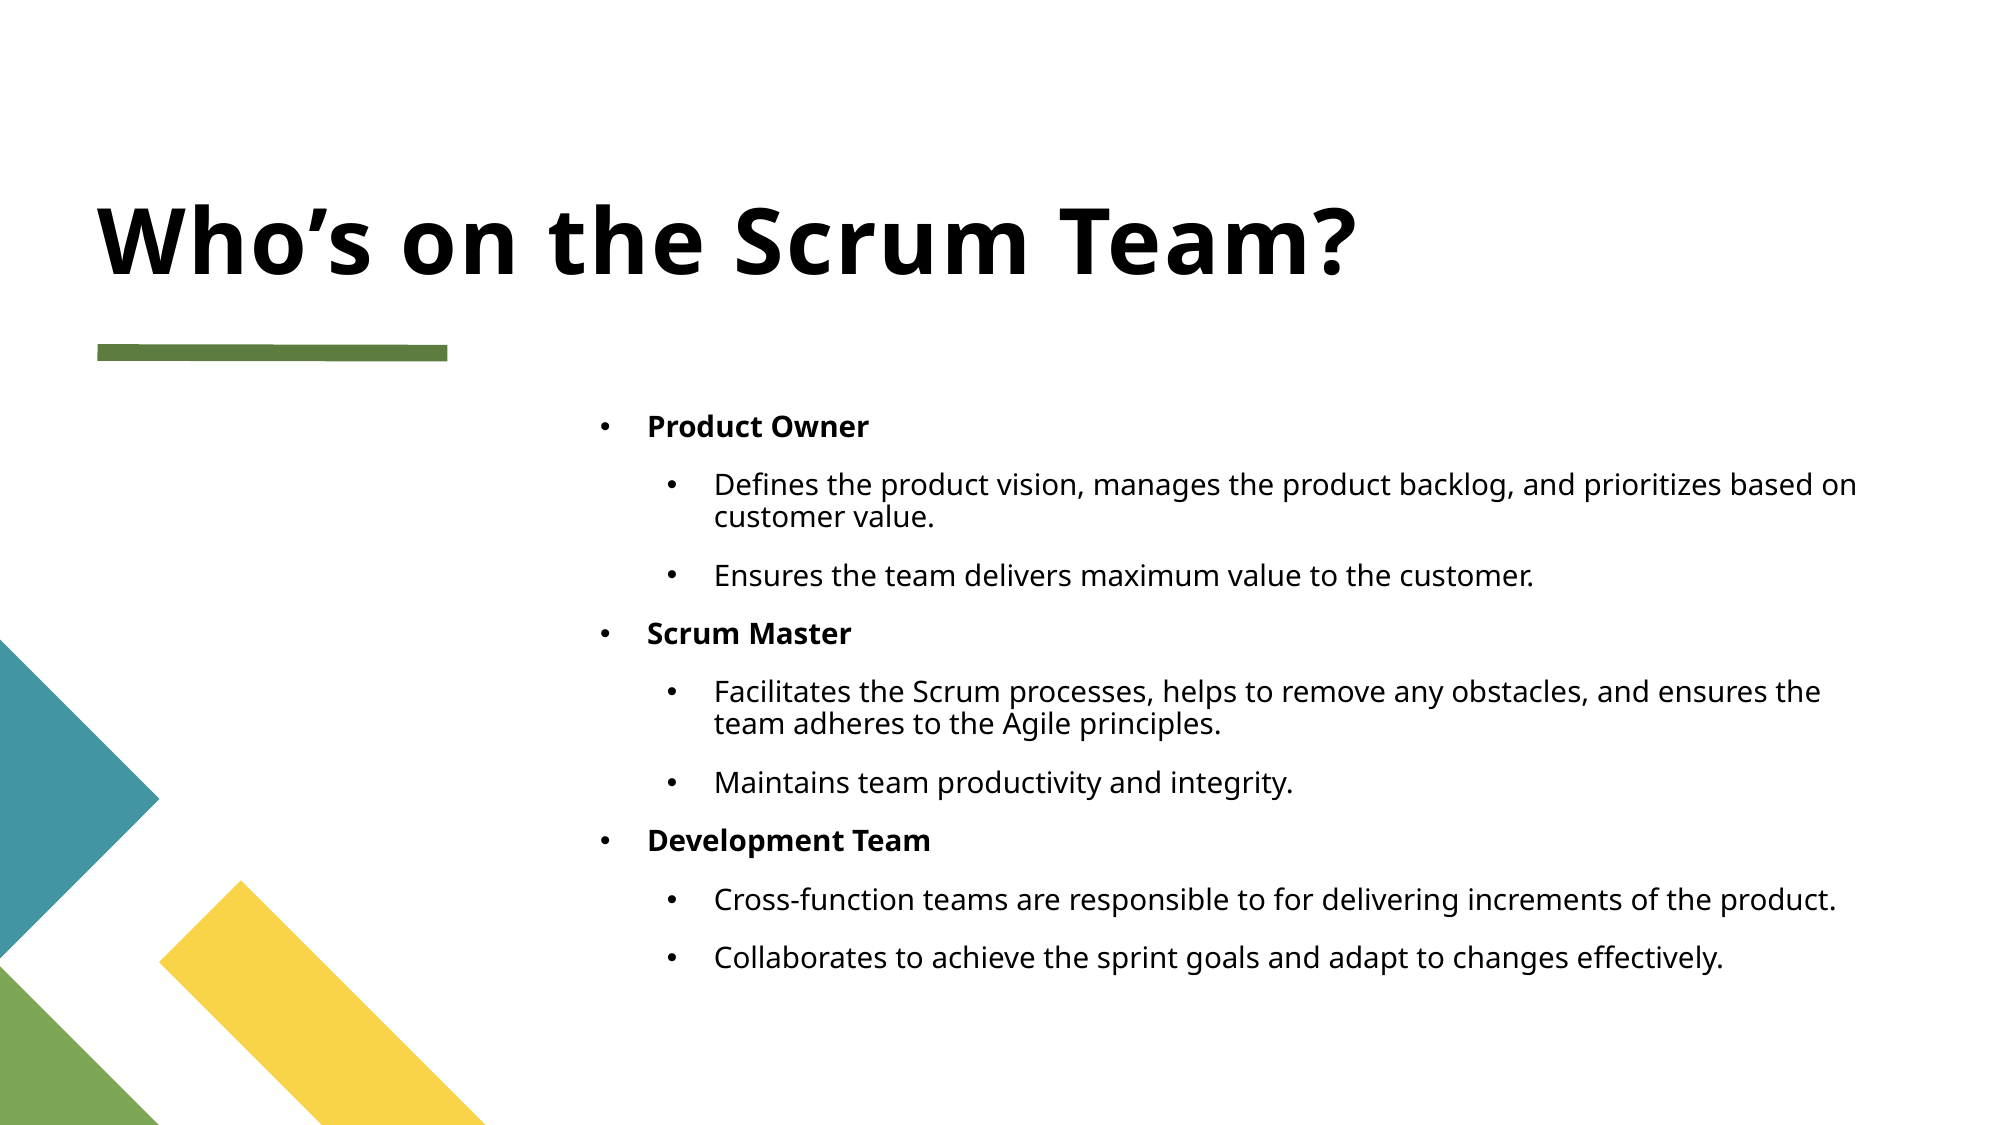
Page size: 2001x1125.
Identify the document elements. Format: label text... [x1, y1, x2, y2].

title Who’s on the Scrum Team? [97, 16, 1882, 293]
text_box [0, 639, 486, 1125]
list Product Owner Defines the product vision, manages the product backlog, and prioritizes based on customer value. Ensures the team delivers maximum value to the customer. Scrum Master Facilitates the Scrum processes, helps to remove any obstacles, and ensures the team adheres to the Agile principles. Maintains team productivity and integrity. Development Team Cross-function teams are responsible to for delivering increments of the product. Collaborates to achieve the sprint goals and adapt to changes effectively. [600, 374, 1882, 982]
